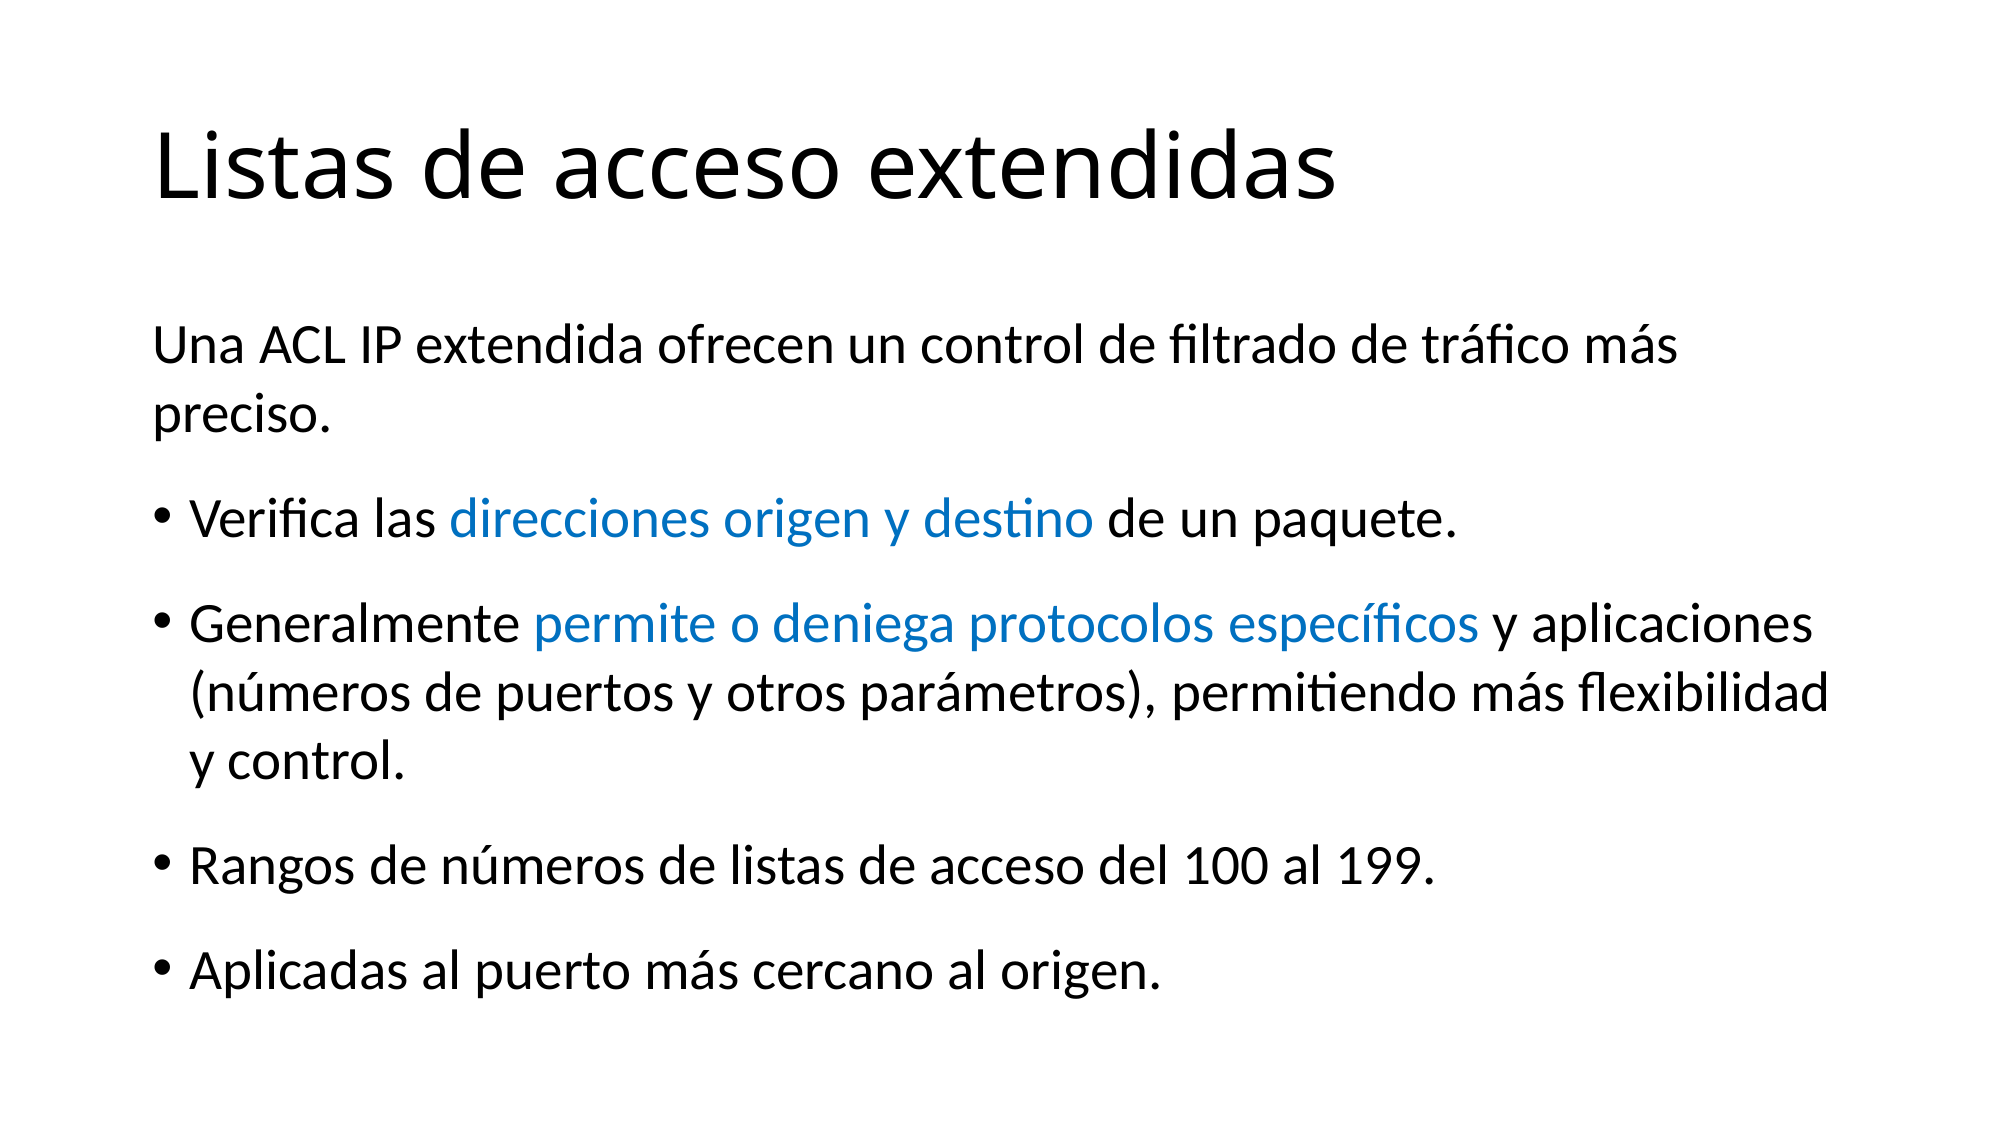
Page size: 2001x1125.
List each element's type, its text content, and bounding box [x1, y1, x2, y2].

title Listas de acceso extendidas [137, 59, 1863, 278]
list Una ACL IP extendida ofrecen un control de filtrado de tráfico más preciso. Verifica las direcciones origen y destino de un paquete. Generalmente permite o deniega protocolos específicos y aplicaciones (números de puertos y otros parámetros), permitiendo más flexibilidad y control. Rangos de números de listas de acceso del 100 al 199. Aplicadas al puerto más cercano al origen. [137, 299, 1863, 1014]
